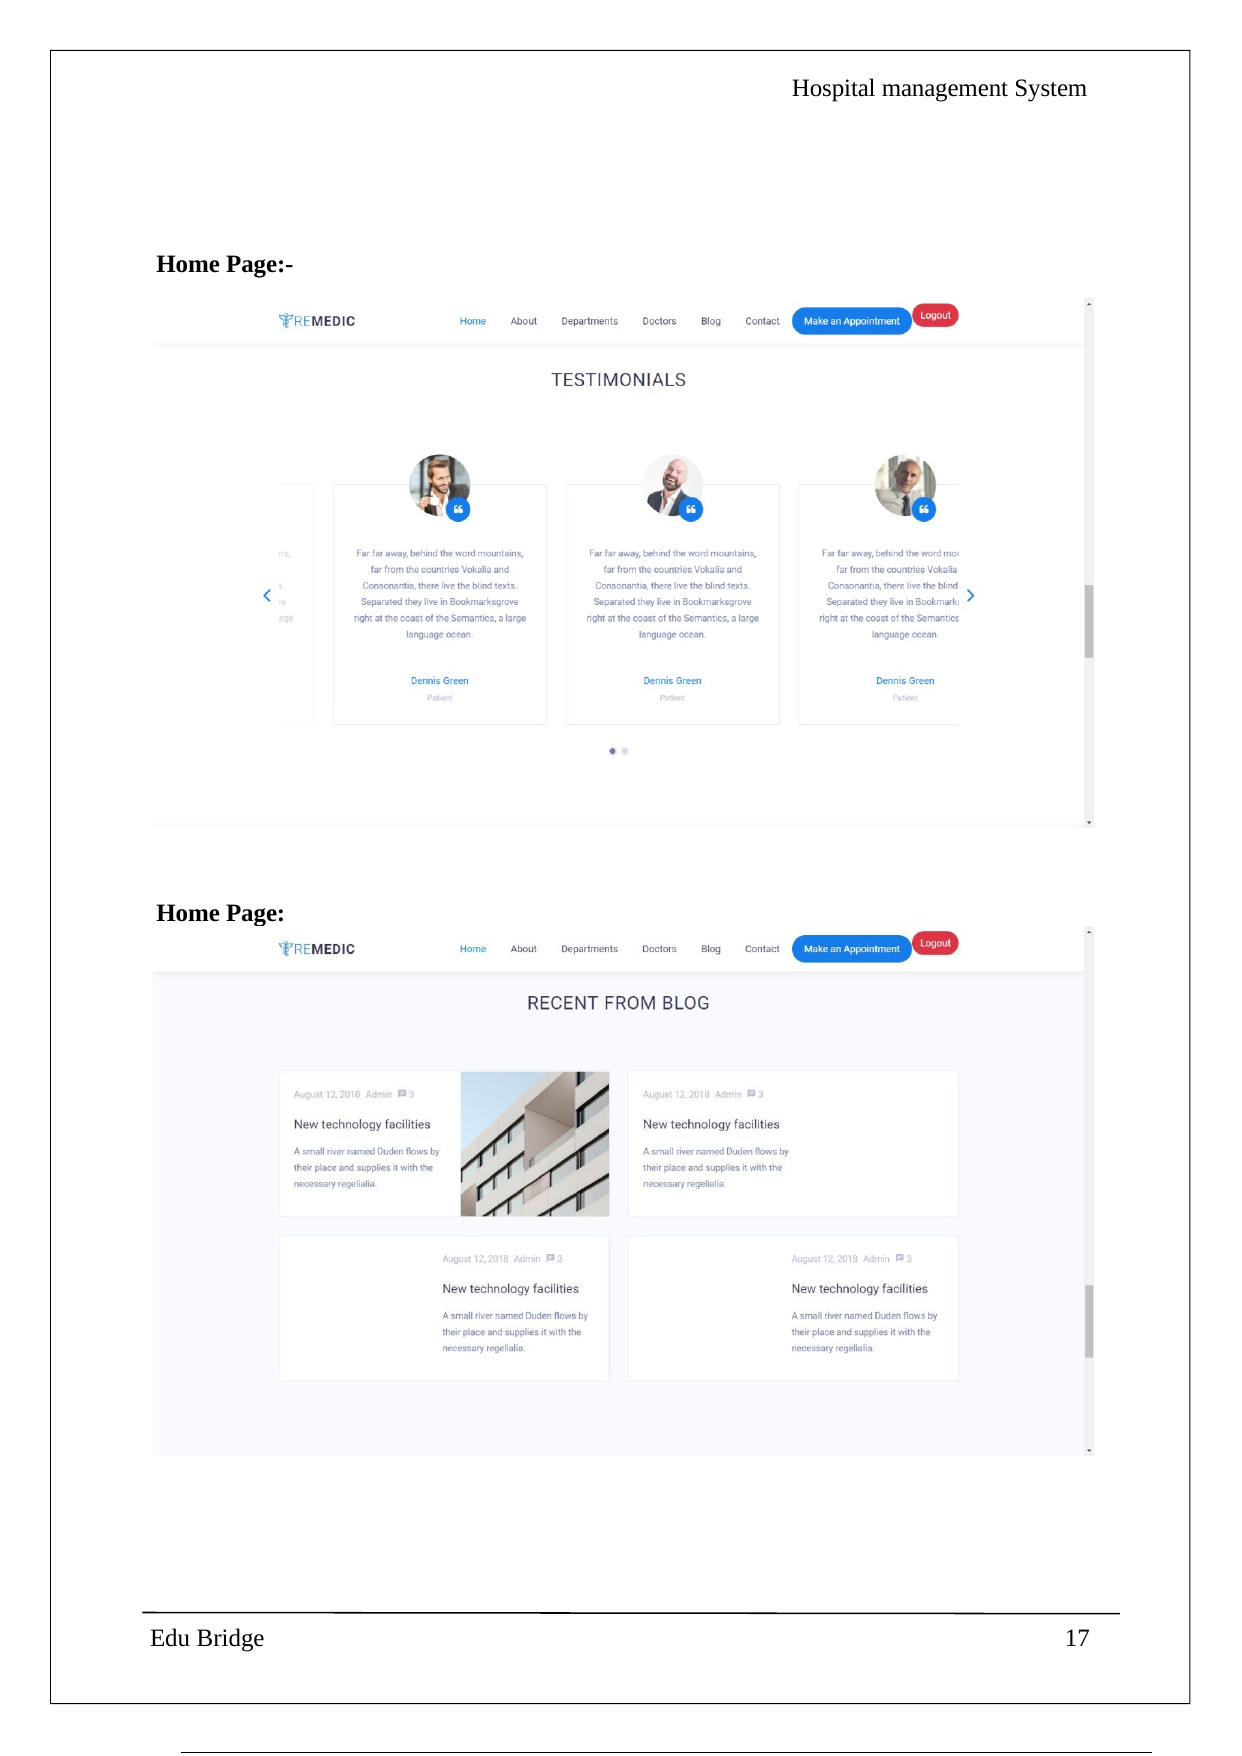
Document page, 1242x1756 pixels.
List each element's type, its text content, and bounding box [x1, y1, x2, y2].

footer Edu Bridge [147, 1621, 267, 1756]
text_box Home Page: [154, 894, 289, 925]
picture [152, 926, 1094, 1456]
text_box Home Page:- [154, 245, 297, 278]
picture [152, 298, 1094, 828]
text_box Hospital management System [789, 69, 1093, 102]
slide_number 17 [1058, 1621, 1098, 1756]
